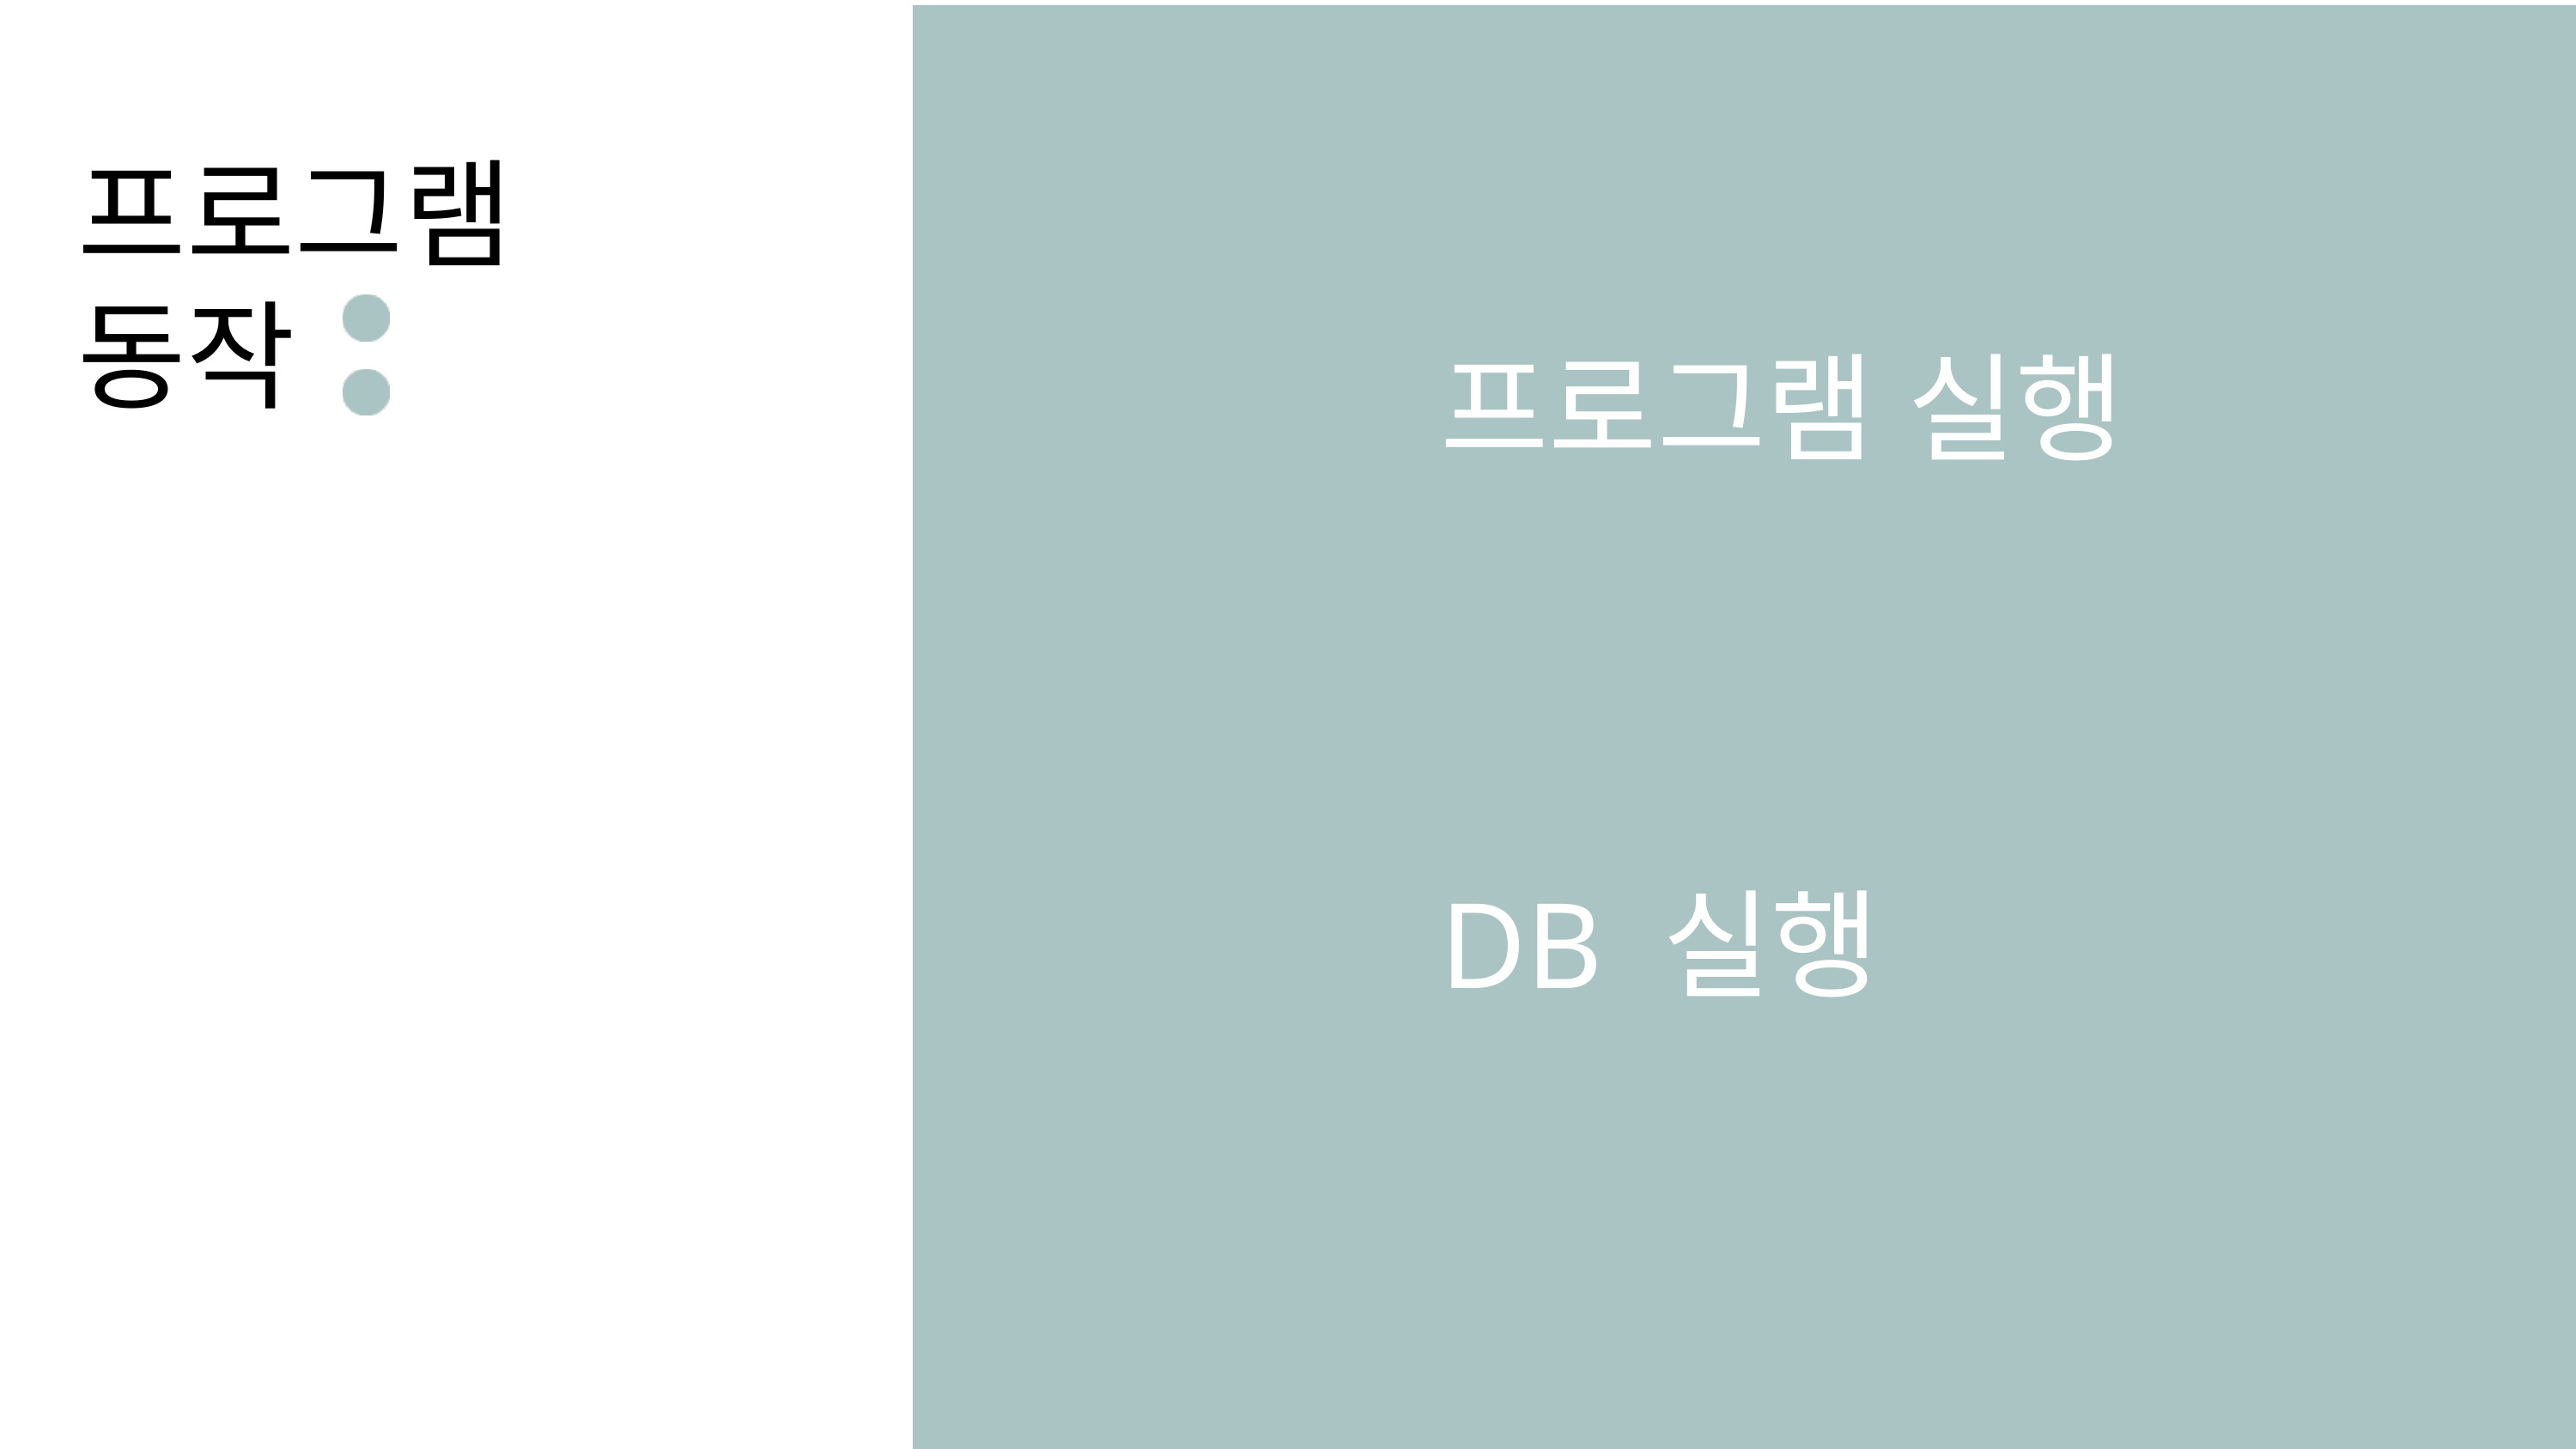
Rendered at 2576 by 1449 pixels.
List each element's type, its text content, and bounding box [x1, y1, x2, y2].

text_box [913, 4, 2576, 1449]
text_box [343, 294, 390, 415]
text_box 프로그램 동작 [64, 133, 687, 430]
